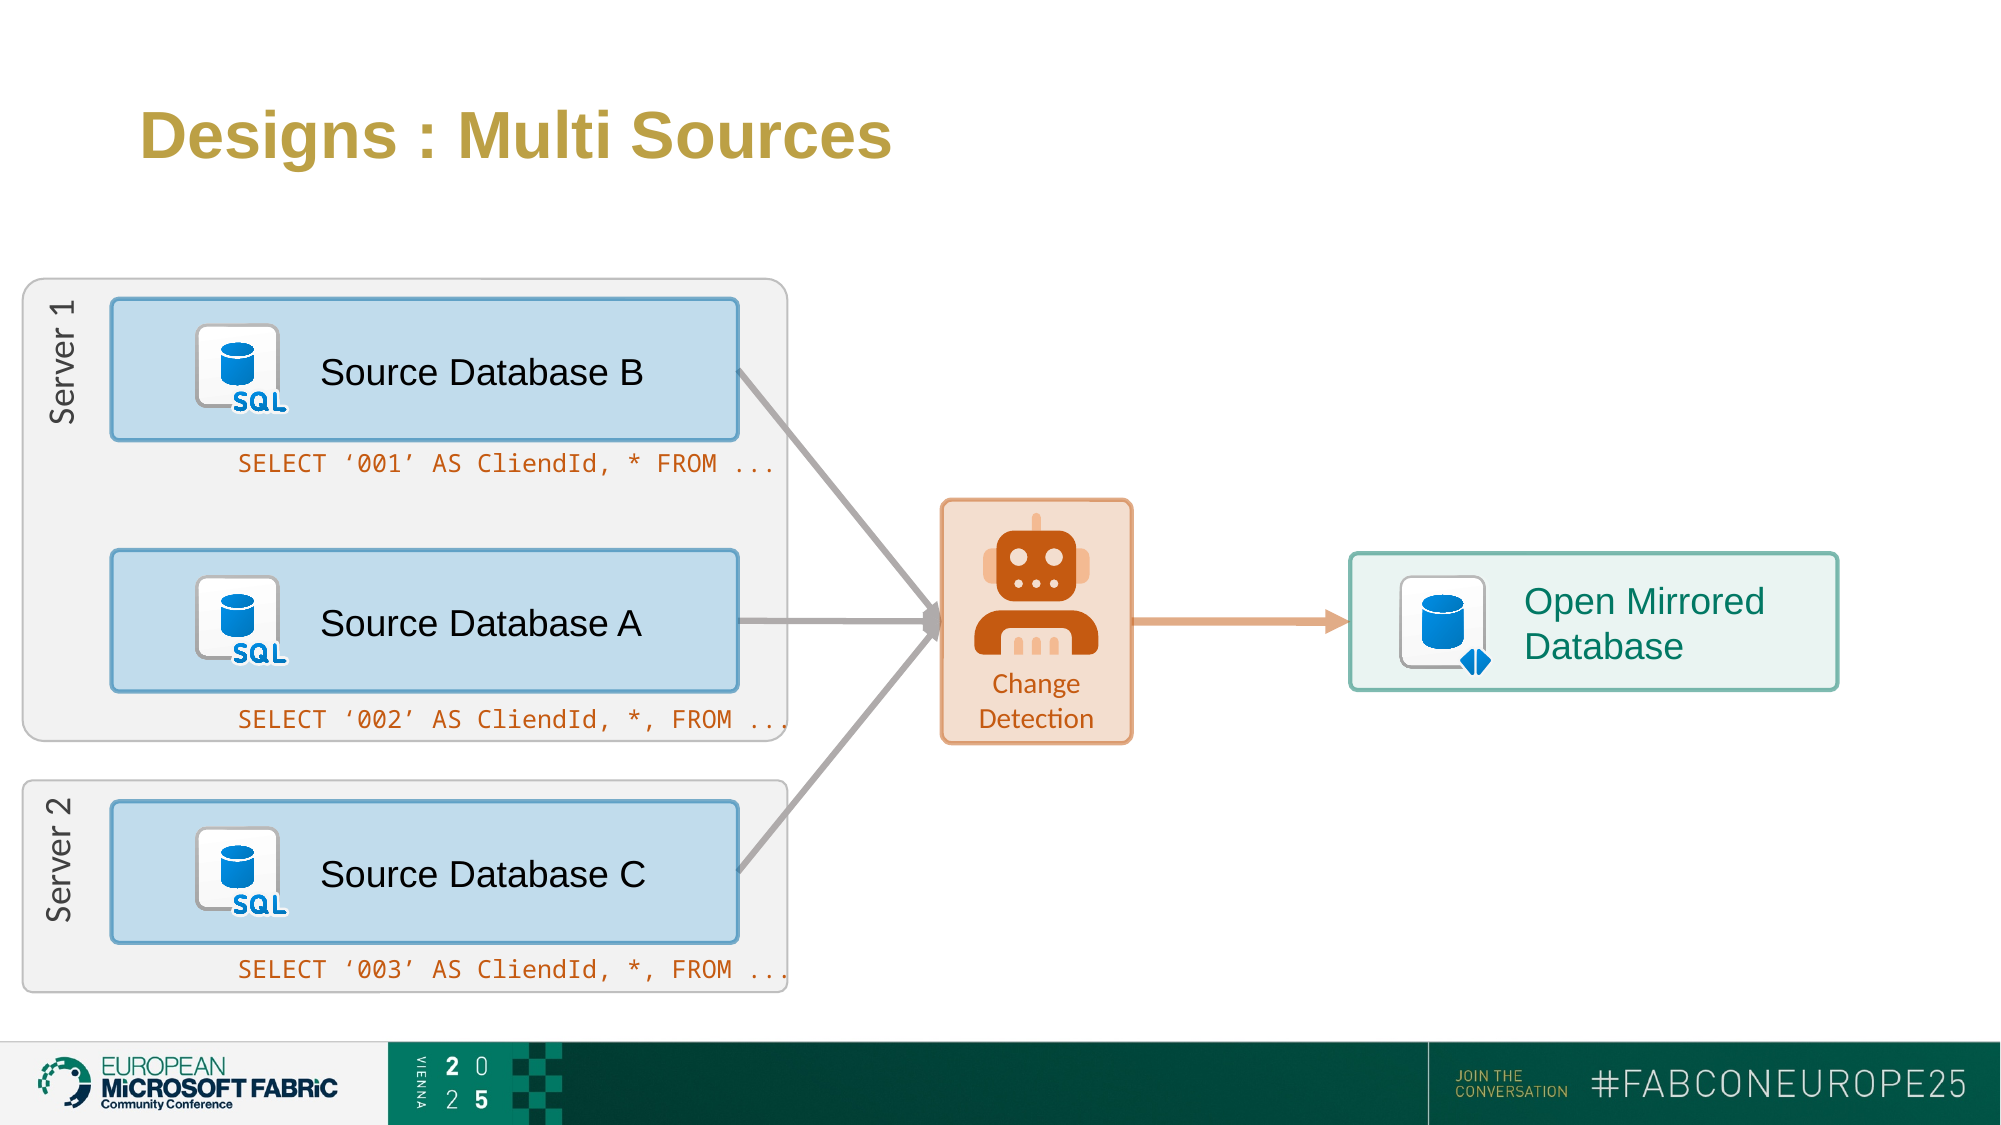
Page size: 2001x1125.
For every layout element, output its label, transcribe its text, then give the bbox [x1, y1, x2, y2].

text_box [111, 550, 738, 692]
title Designs : Multi Sources [124, 93, 1885, 191]
text_box SELECT ‘003’ AS CliendId, *, FROM ... [230, 954, 758, 989]
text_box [1350, 553, 1838, 690]
text_box Server 1 [21, 277, 789, 743]
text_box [737, 369, 942, 620]
text_box SELECT ‘002’ AS CliendId, *, FROM ... [230, 704, 737, 739]
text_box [111, 801, 738, 943]
text_box SELECT ‘001’ AS CliendId, * FROM ... [230, 448, 737, 483]
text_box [111, 298, 738, 441]
picture [0, 0, 2001, 1125]
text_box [737, 621, 942, 873]
text_box Change Detection [942, 498, 1133, 745]
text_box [974, 512, 1099, 655]
text_box Server 2 [21, 779, 789, 994]
